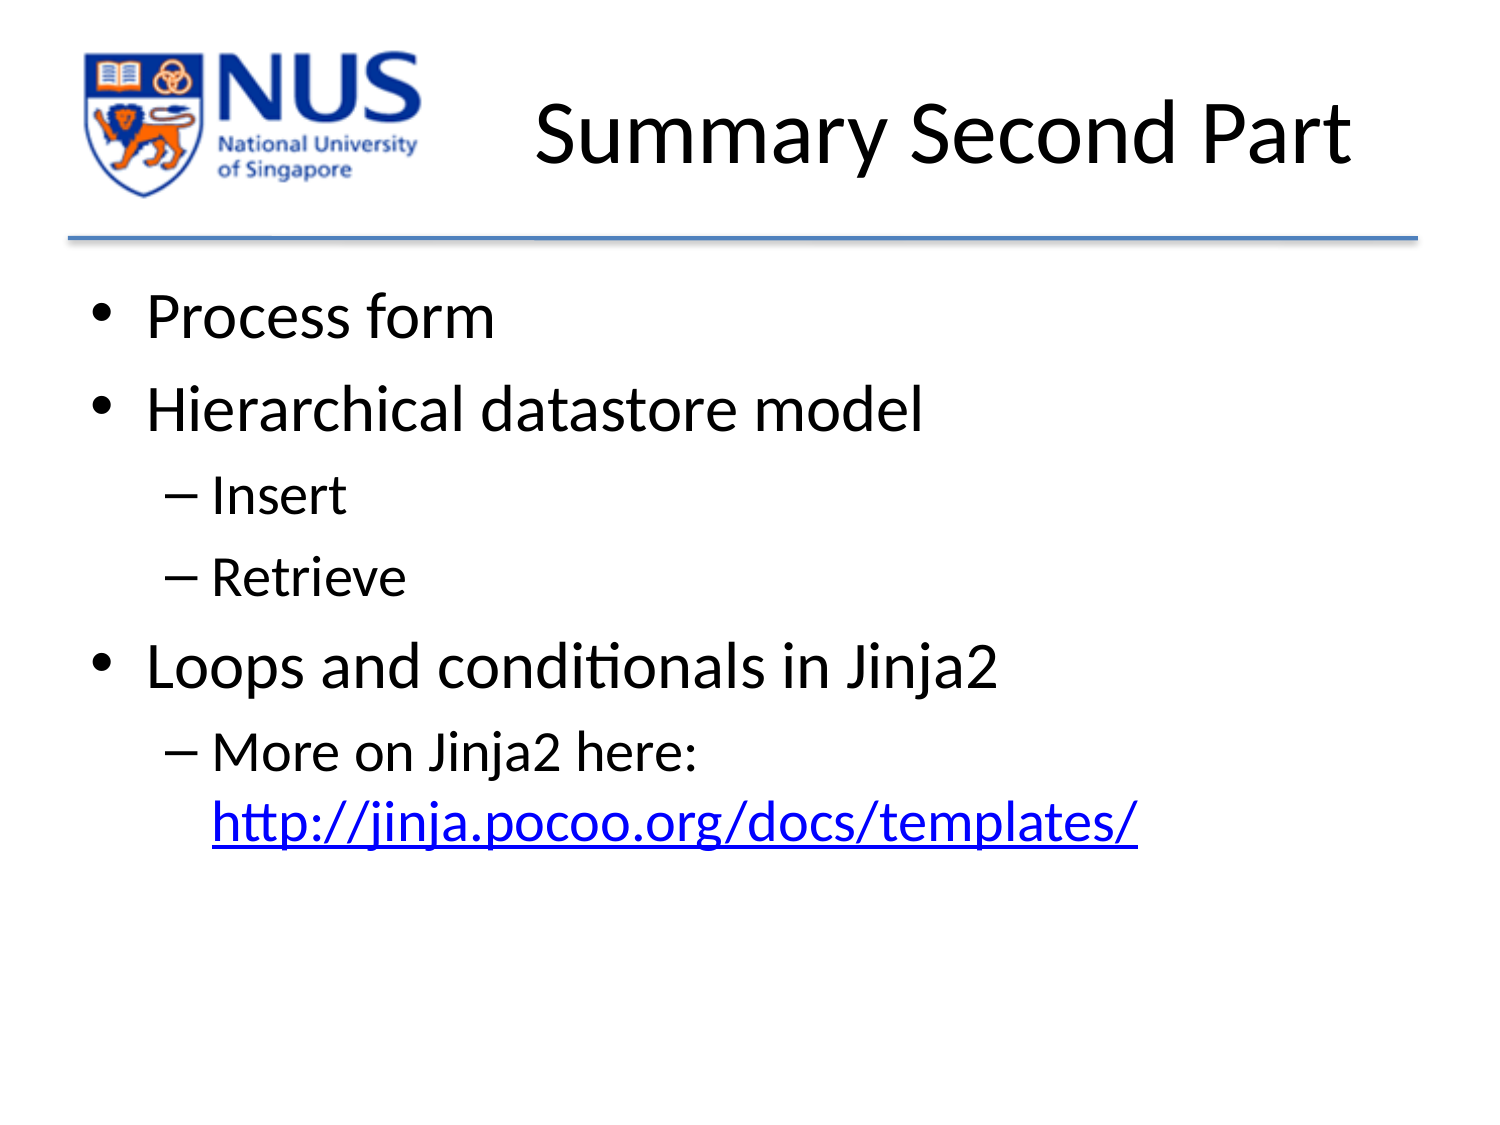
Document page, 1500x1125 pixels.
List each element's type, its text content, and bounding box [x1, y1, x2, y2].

title Summary Second Part [463, 45, 1425, 209]
picture [44, 13, 464, 225]
list Process form Hierarchical datastore model Insert Retrieve Loops and conditionals in Jinja2 More on Jinja2 here: http://jinja.pocoo.org/docs/templates/ [75, 263, 1425, 1005]
